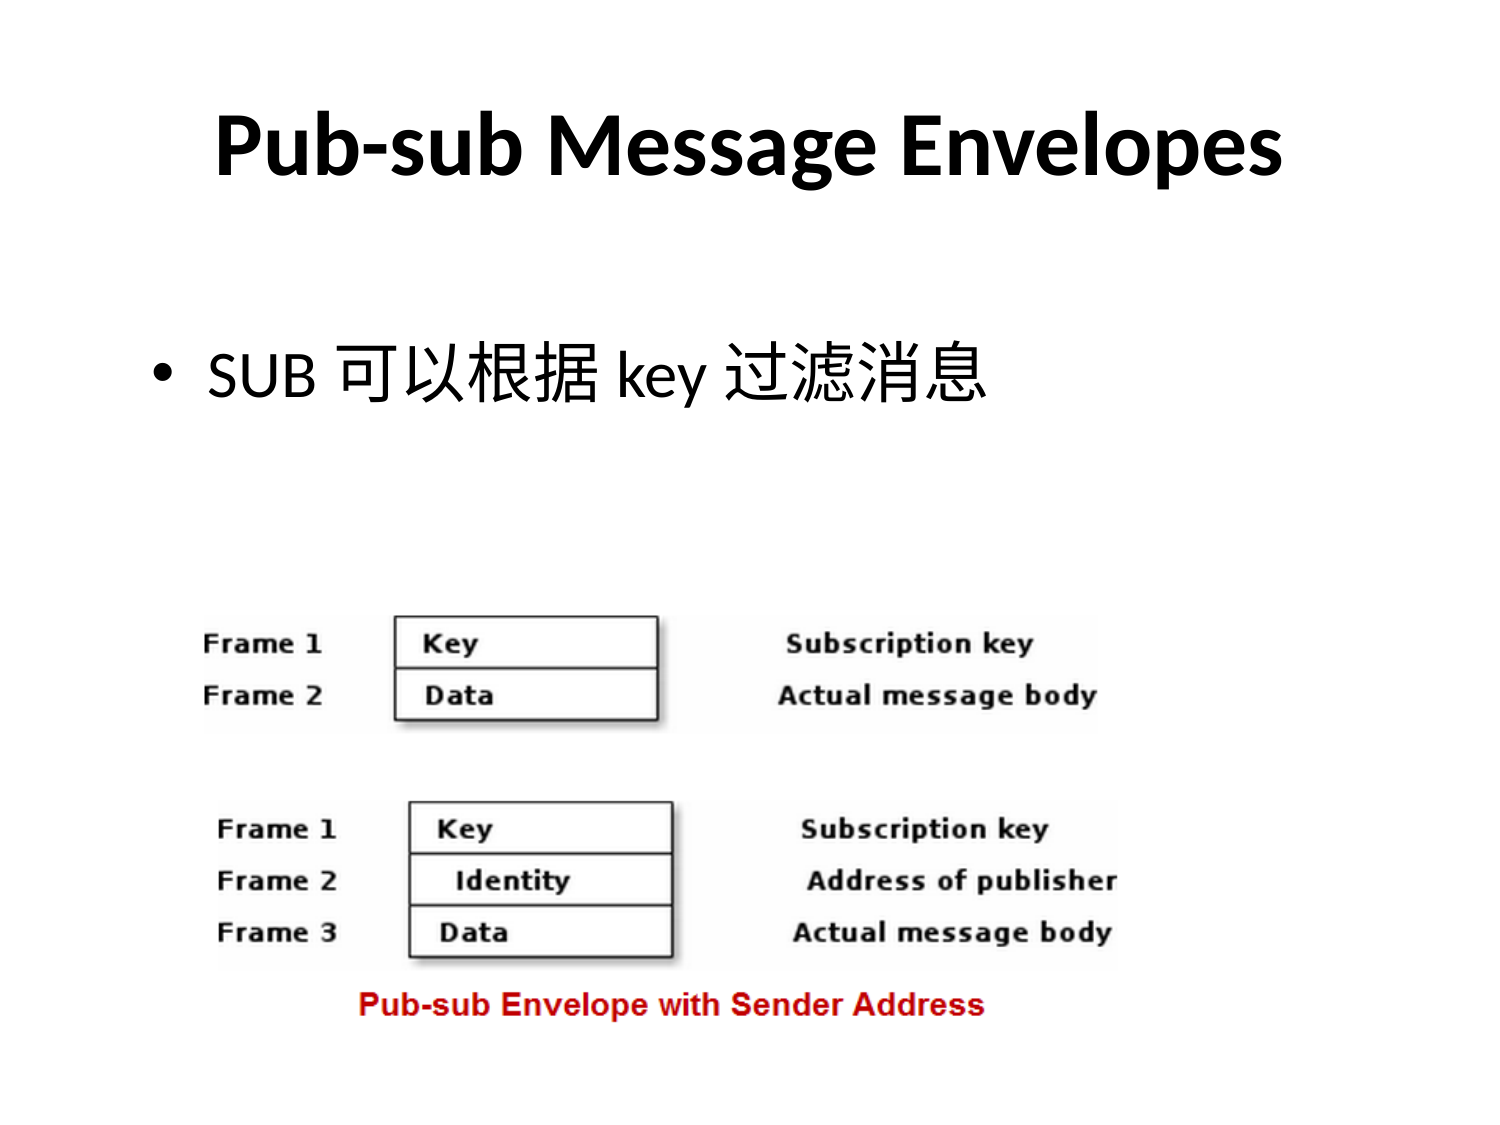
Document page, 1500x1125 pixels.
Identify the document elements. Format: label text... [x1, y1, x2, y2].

picture [122, 575, 1185, 766]
title Pub-sub Message Envelopes [75, 45, 1425, 233]
list SUB可以根据key过滤消息 [136, 323, 1399, 526]
picture [180, 780, 1205, 1052]
